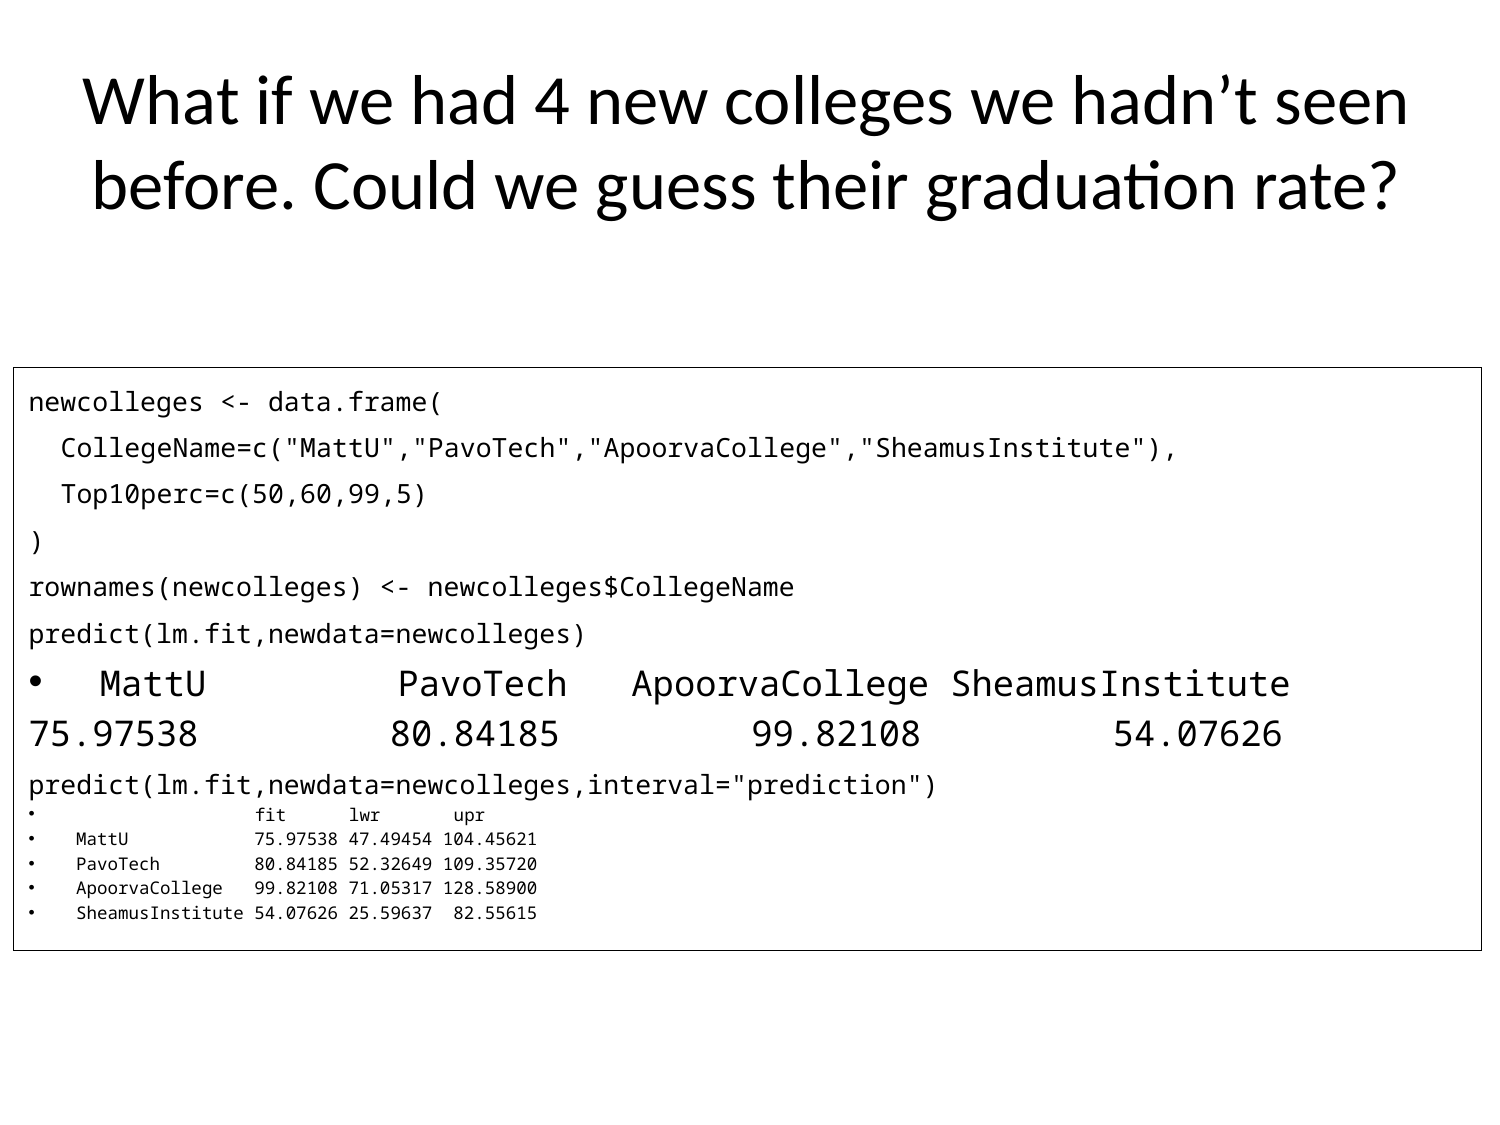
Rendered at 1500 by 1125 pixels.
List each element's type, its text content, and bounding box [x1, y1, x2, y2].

text_box newcolleges <- data.frame( CollegeName=c("MattU","PavoTech","ApoorvaCollege","SheamusInstitute"), Top10perc=c(50,60,99,5) ) rownames(newcolleges) <- newcolleges$CollegeName predict(lm.fit,newdata=newcolleges) MattU PavoTech ApoorvaCollege SheamusInstitute 75.97538 80.84185 99.82108 54.07626 predict(lm.fit,newdata=newcolleges,interval="prediction") fit lwr upr MattU 75.97538 47.49454 104.45621 PavoTech 80.84185 52.32649 109.35720 ApoorvaCollege 99.82108 71.05317 128.58900 SheamusInstitute 54.07626 25.59637 82.55615 [13, 367, 1482, 951]
title What if we had 4 new colleges we hadn’t seen before. Could we guess their graduation rate? [13, 45, 1482, 233]
